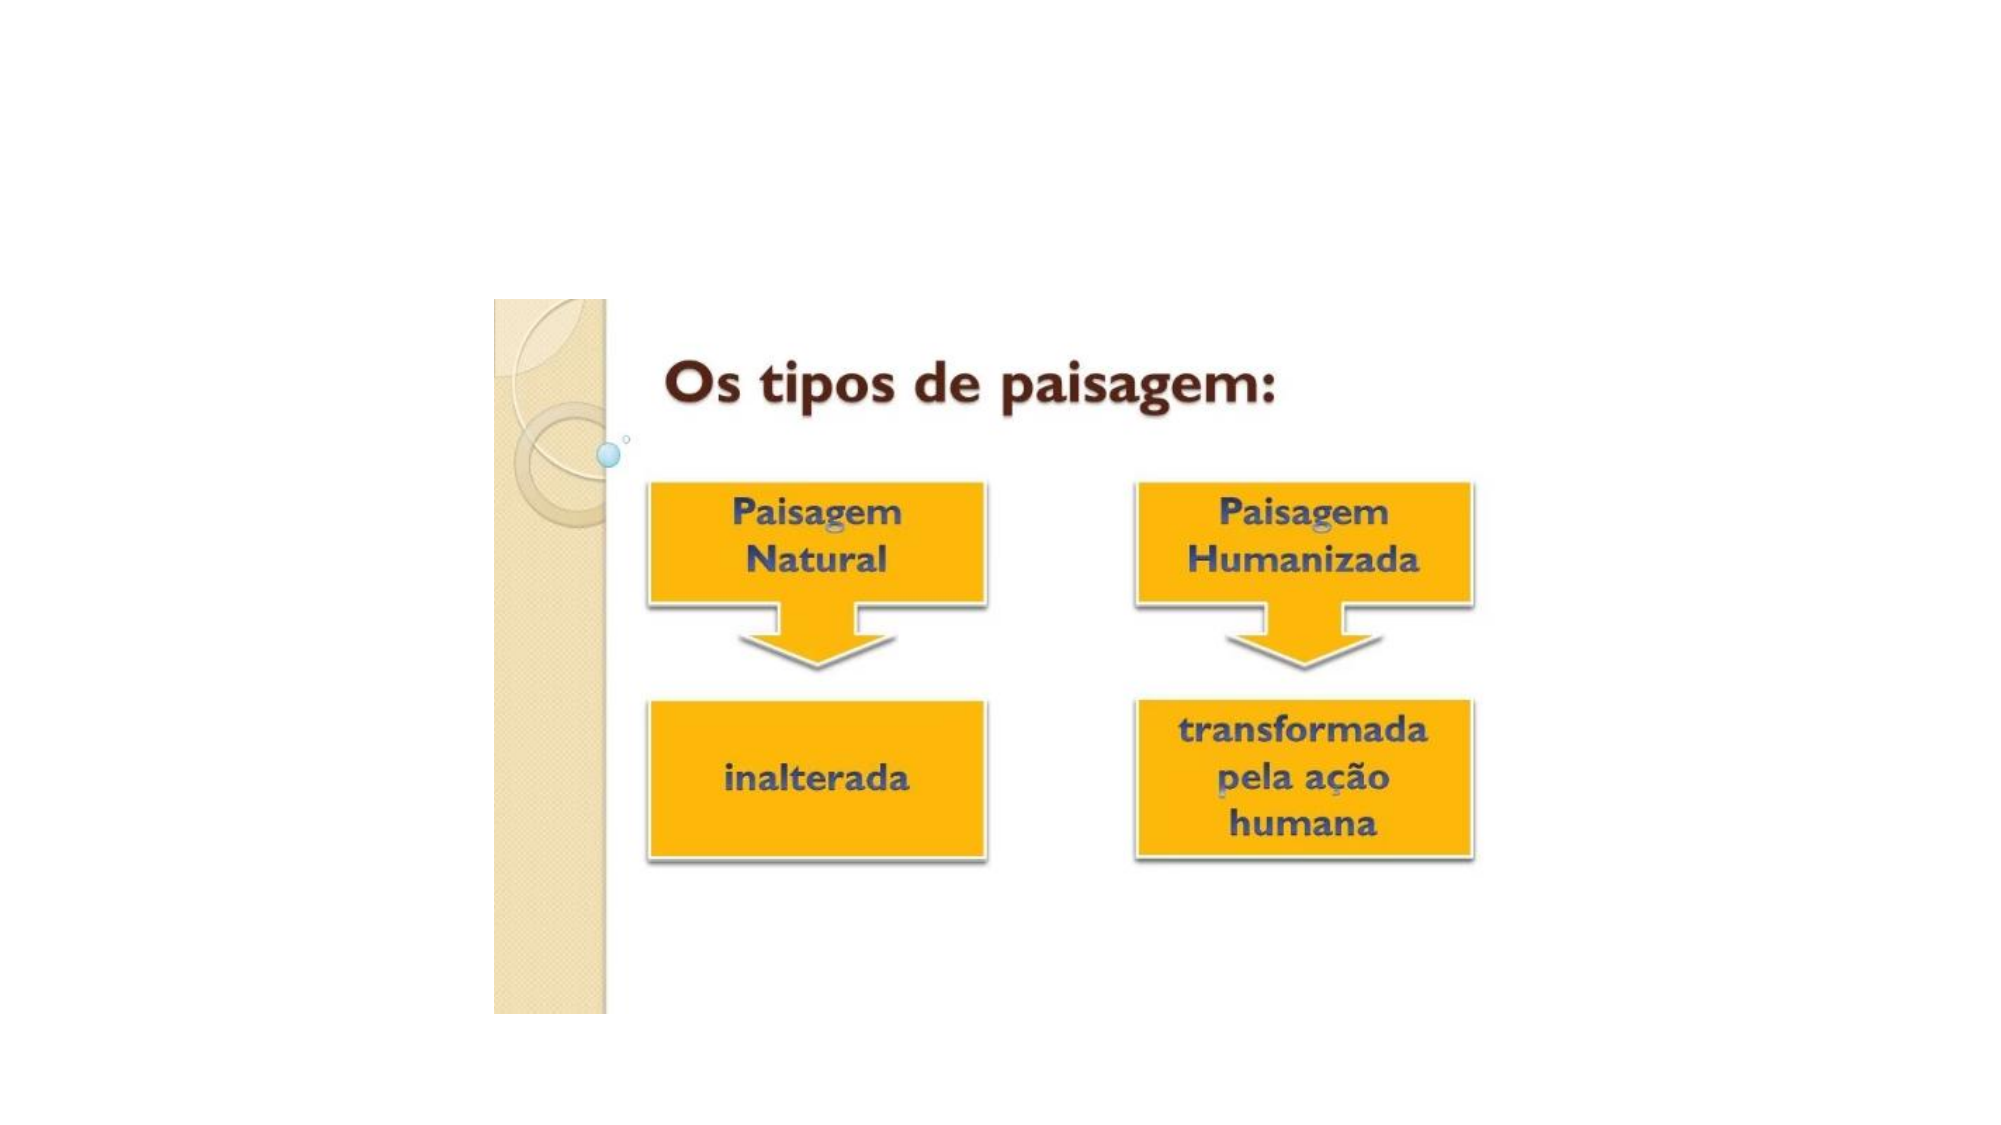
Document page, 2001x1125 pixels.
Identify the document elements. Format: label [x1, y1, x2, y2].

list [494, 299, 1506, 1014]
